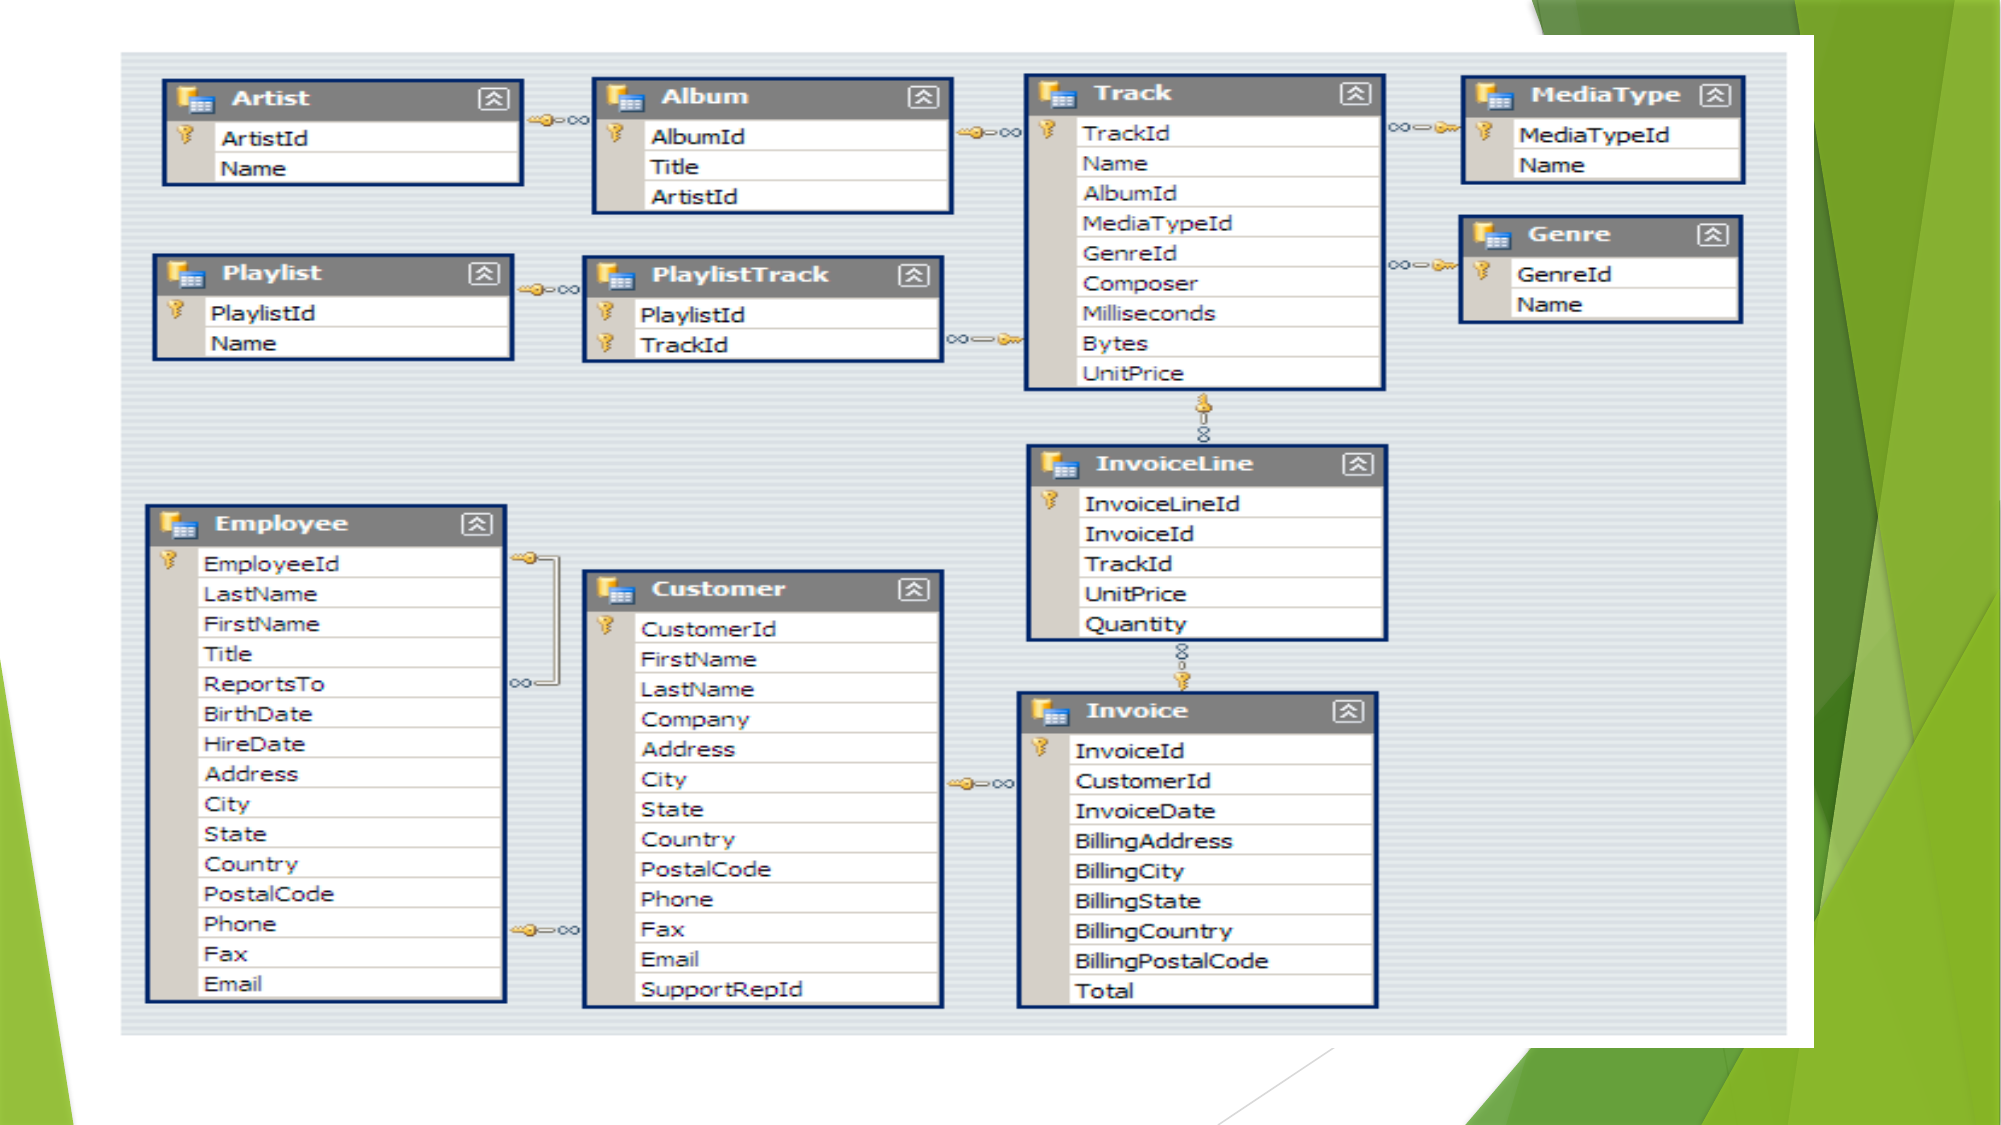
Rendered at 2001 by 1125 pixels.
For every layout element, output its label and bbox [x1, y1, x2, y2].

picture [100, 34, 1814, 1049]
